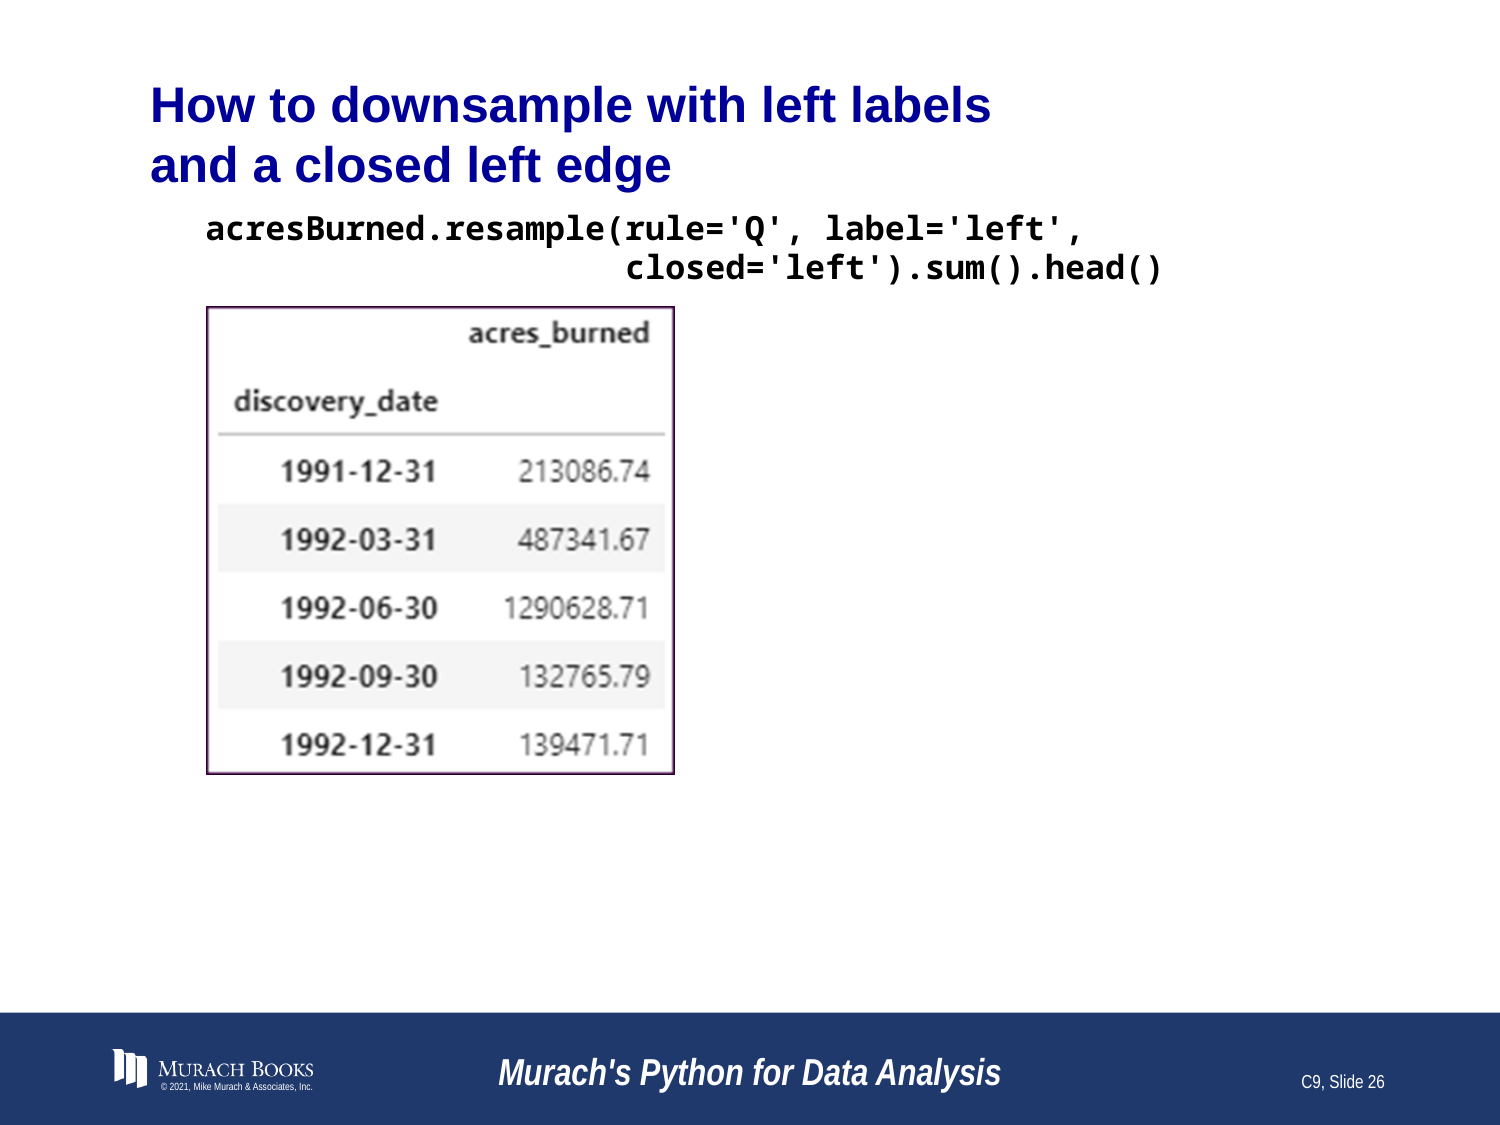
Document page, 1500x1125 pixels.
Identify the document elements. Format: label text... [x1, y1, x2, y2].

slide_number C9, Slide 26 [1087, 1025, 1400, 1100]
footer © 2021, Mike Murach & Associates, Inc. [12, 1025, 463, 1100]
slide_number Murach's Python for Data Analysis [463, 1025, 1050, 1100]
title How to downsample with left labels and a closed left edge [150, 72, 1350, 194]
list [206, 306, 676, 776]
list acresBurned.resample(rule='Q', label='left', closed='left').sum().head() [133, 199, 1346, 563]
